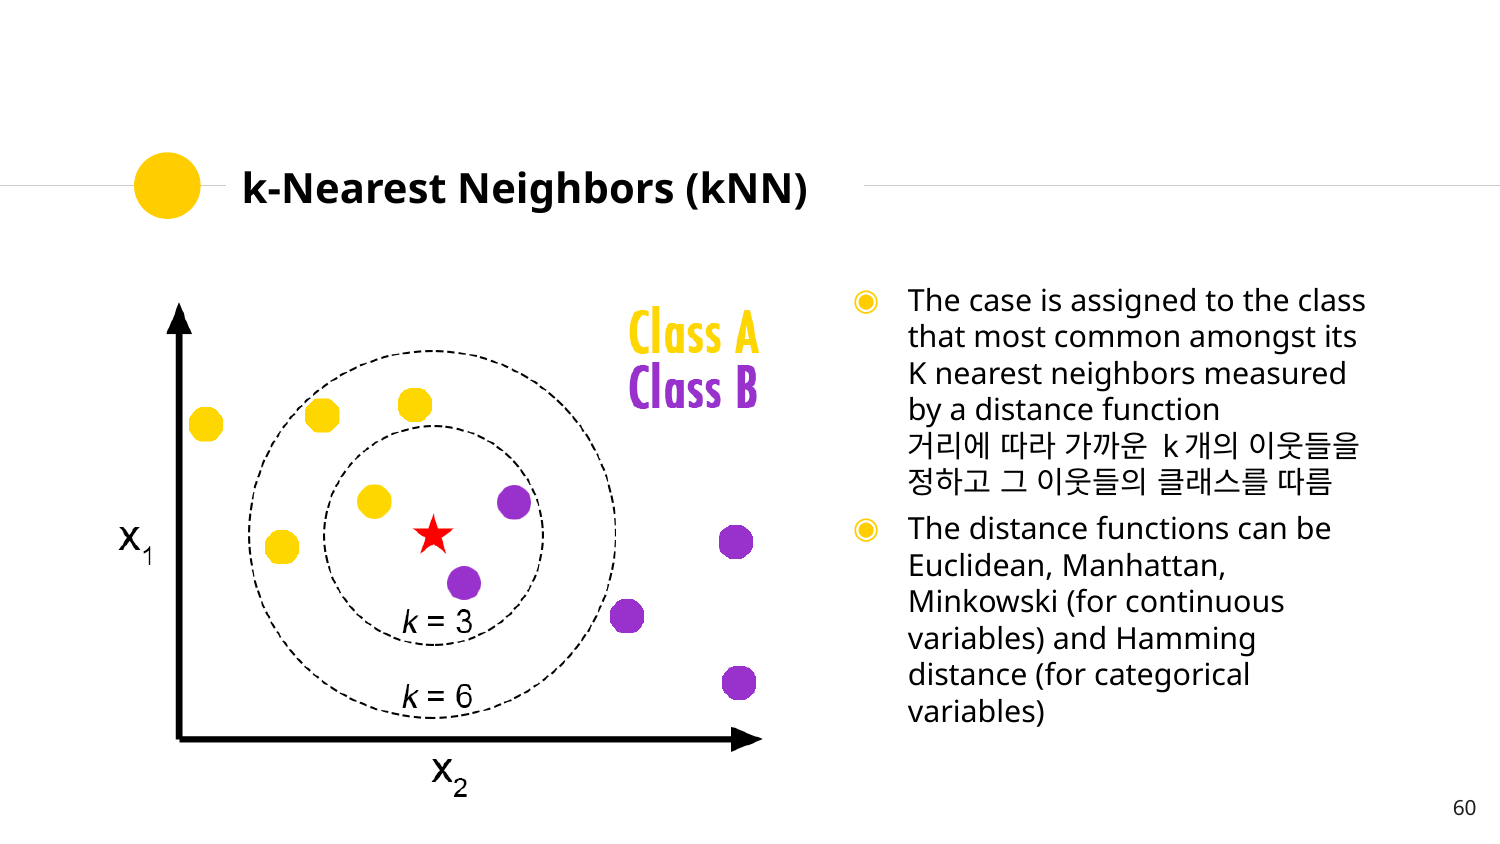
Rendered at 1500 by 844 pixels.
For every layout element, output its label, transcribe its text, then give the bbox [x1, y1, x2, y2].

list The case is assigned to the class that most common amongst its K nearest neighbors measured by a distance function 거리에 따라 가까운 k개의 이웃들을 정하고 그 이웃들의 클래스를 따름 The distance functions can be Euclidean, Manhattan, Minkowski (for continuous variables) and Hamming distance (for categorical variables) [822, 265, 1385, 796]
picture [88, 268, 806, 806]
slide_number 60 [1401, 779, 1492, 844]
title k-Nearest Neighbors (kNN) [226, 151, 863, 223]
